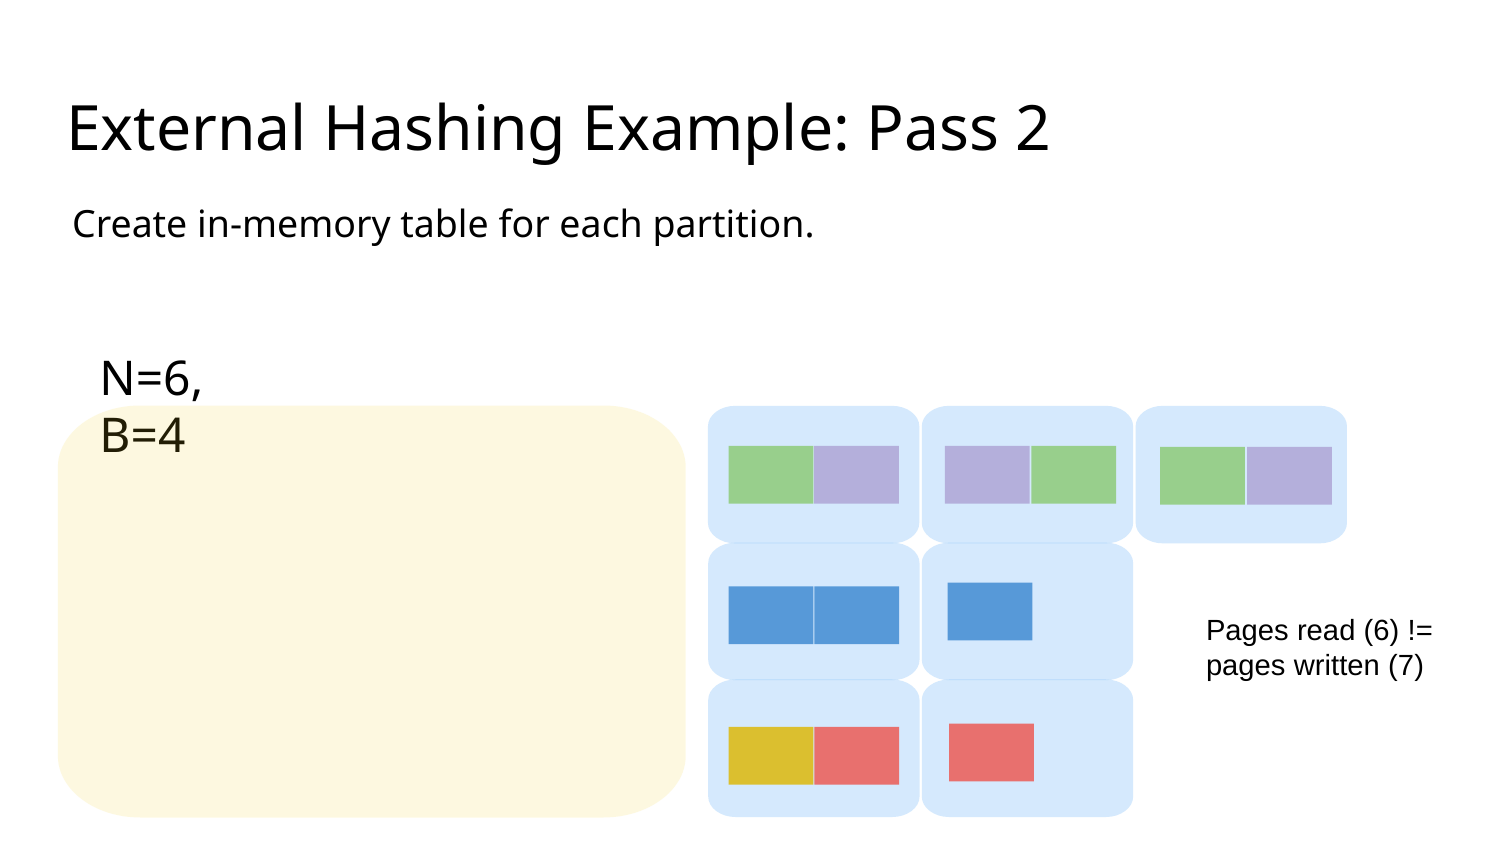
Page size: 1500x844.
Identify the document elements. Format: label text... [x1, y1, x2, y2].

text_box [1247, 446, 1332, 505]
text_box [57, 405, 686, 818]
text_box [814, 586, 900, 645]
text_box [1031, 445, 1117, 504]
text_box [708, 680, 920, 818]
text_box Create in-memory table for each partition. [70, 175, 1057, 270]
text_box [814, 726, 900, 785]
text_box [1135, 405, 1347, 544]
text_box [921, 543, 1134, 680]
text_box [1160, 446, 1245, 505]
text_box [728, 726, 814, 785]
title External Hashing Example: Pass 2 [51, 72, 1449, 167]
text_box [949, 723, 1034, 782]
text_box [921, 679, 1134, 818]
text_box [921, 405, 1134, 544]
text_box [707, 405, 920, 543]
text_box [708, 542, 920, 681]
text_box [728, 586, 814, 645]
text_box [814, 445, 899, 504]
text_box N=6, B=4 [98, 347, 295, 406]
text_box [944, 445, 1030, 504]
text_box [728, 445, 814, 504]
text_box [947, 582, 1033, 641]
text_box Pages read (6) != pages written (7) [1191, 596, 1449, 782]
